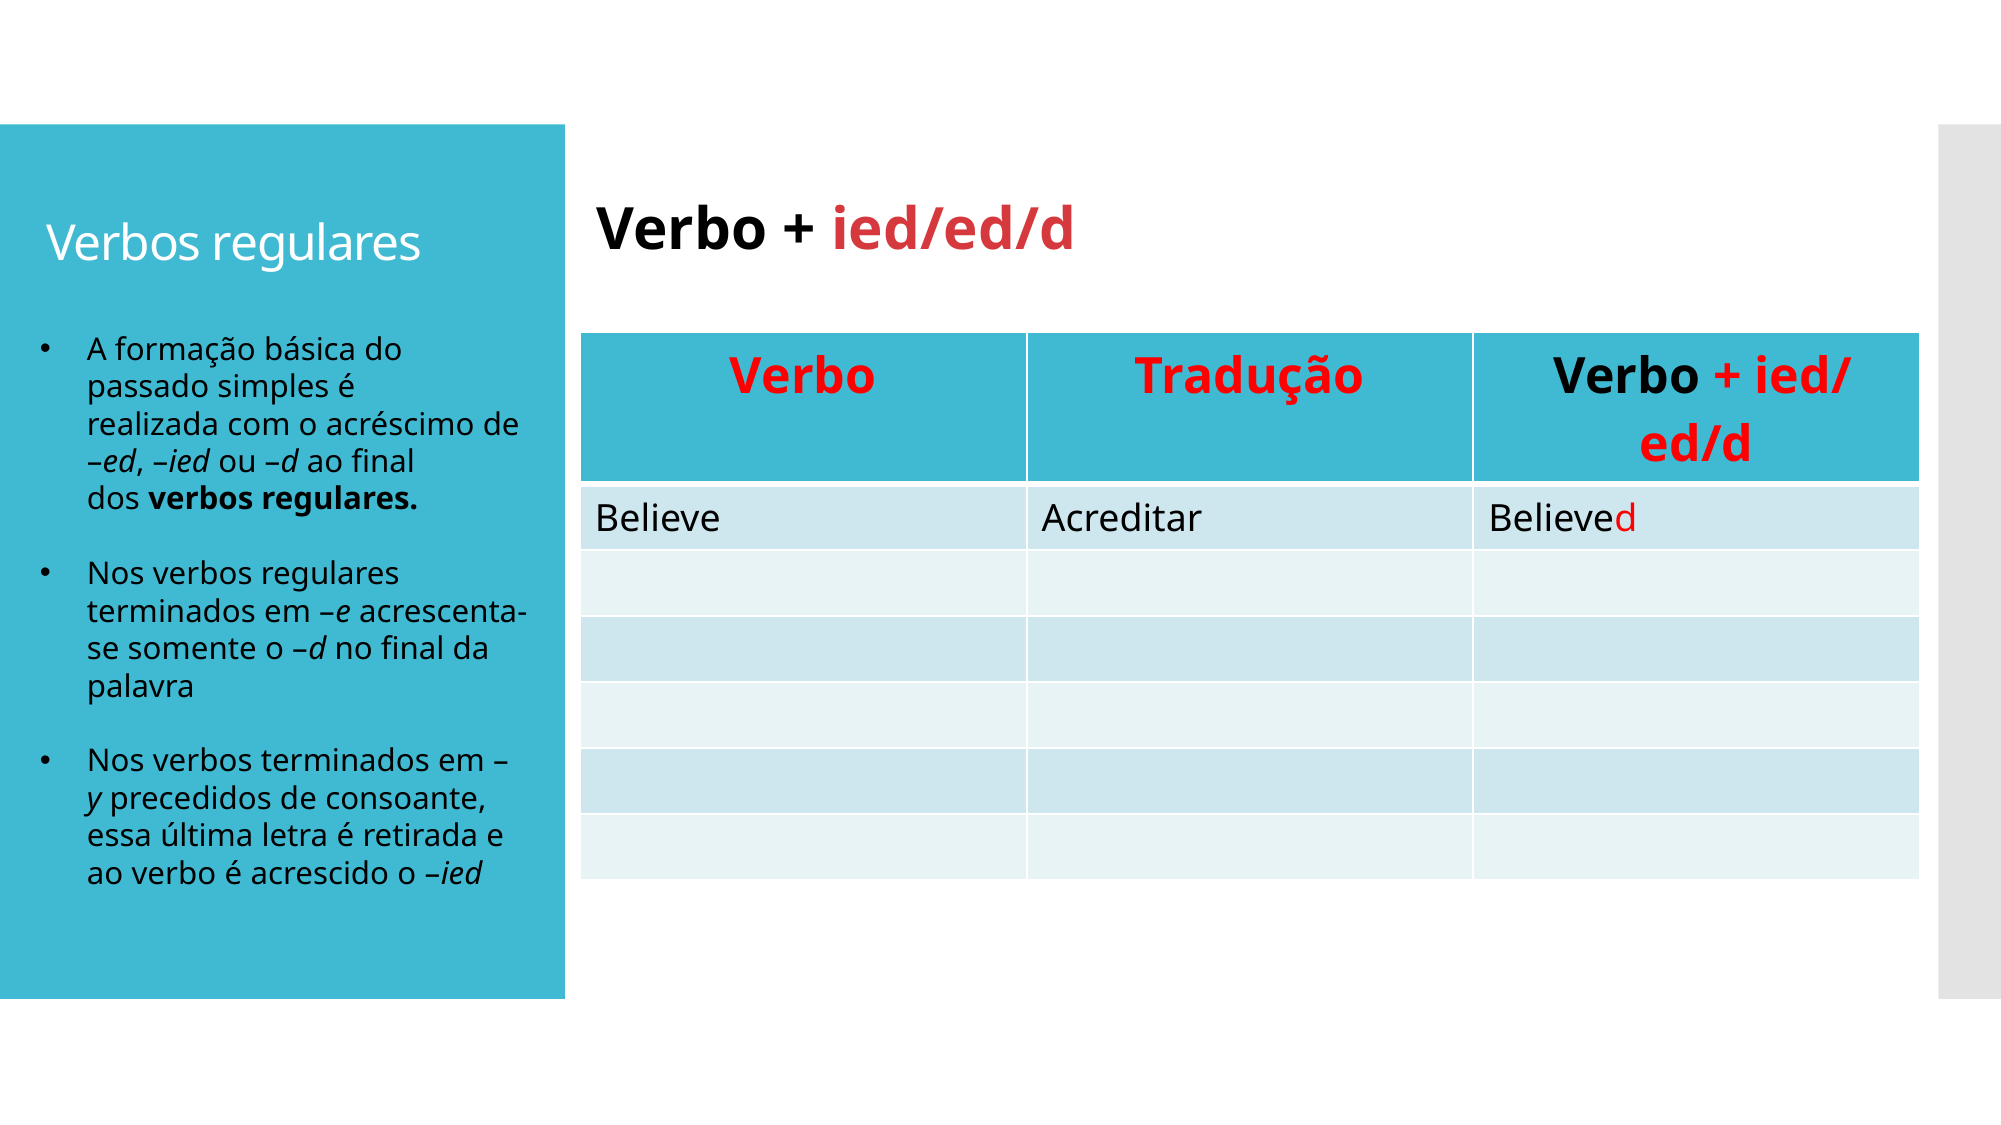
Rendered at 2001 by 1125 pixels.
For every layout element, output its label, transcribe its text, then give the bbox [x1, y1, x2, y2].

table_cell [1474, 749, 1919, 813]
table_cell [1028, 815, 1472, 879]
table_cell [581, 683, 1026, 747]
text_box A formação básica do passado simples é realizada com o acréscimo de –ed, –ied ou –d ao final dos verbos regulares. Nos verbos regulares terminados em –e acrescenta-se somente o –d no final da palavra Nos verbos terminados em –y precedidos de consoante, essa última letra é retirada e ao verbo é acrescido o –ied [24, 321, 548, 898]
table_header Verbo [581, 333, 1026, 481]
table_cell [1474, 617, 1919, 681]
table_cell [1028, 551, 1472, 615]
table_cell Believed [1474, 487, 1919, 549]
table_cell Acreditar [1028, 487, 1472, 549]
table_cell [581, 815, 1026, 879]
table_cell [1028, 617, 1472, 681]
table_cell [581, 617, 1026, 681]
table_header Tradução [1028, 333, 1472, 481]
text_box Verbo + ied/ed/d [566, 184, 1567, 270]
table_cell [1474, 815, 1919, 879]
title Verbos regulares [31, 209, 533, 321]
table_cell [1474, 683, 1919, 747]
table_cell [581, 749, 1026, 813]
table_cell [1028, 749, 1472, 813]
table_cell Believe [581, 487, 1026, 549]
table_cell [1028, 683, 1472, 747]
table_cell [581, 551, 1026, 615]
table_cell [1474, 551, 1919, 615]
table_header Verbo + ied/ed/d [1474, 333, 1919, 481]
